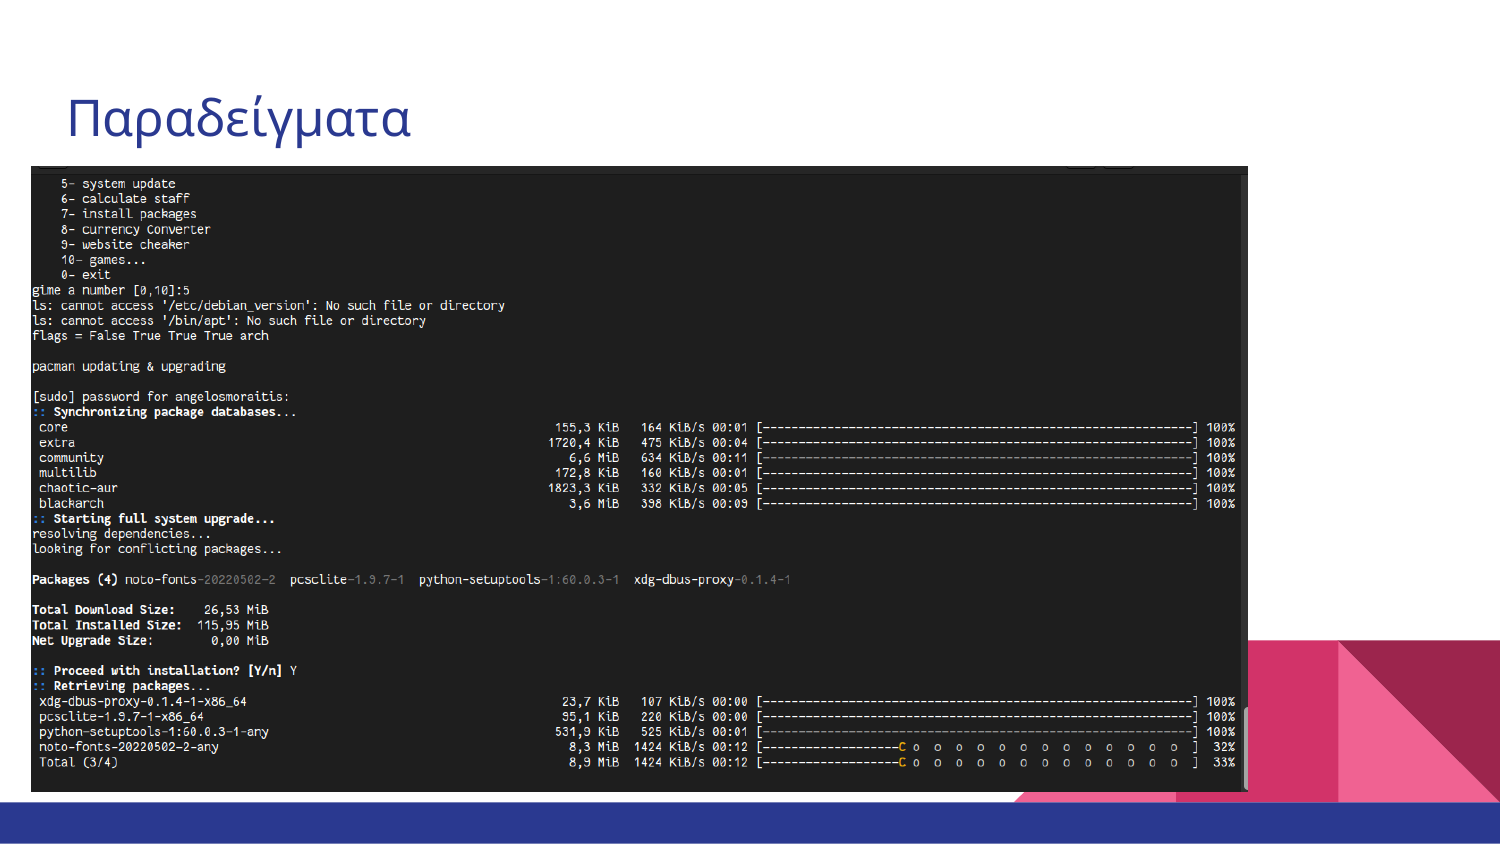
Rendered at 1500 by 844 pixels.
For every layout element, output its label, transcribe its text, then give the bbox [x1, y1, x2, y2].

picture [31, 166, 1248, 793]
title Παραδείγματα [51, 67, 1449, 167]
